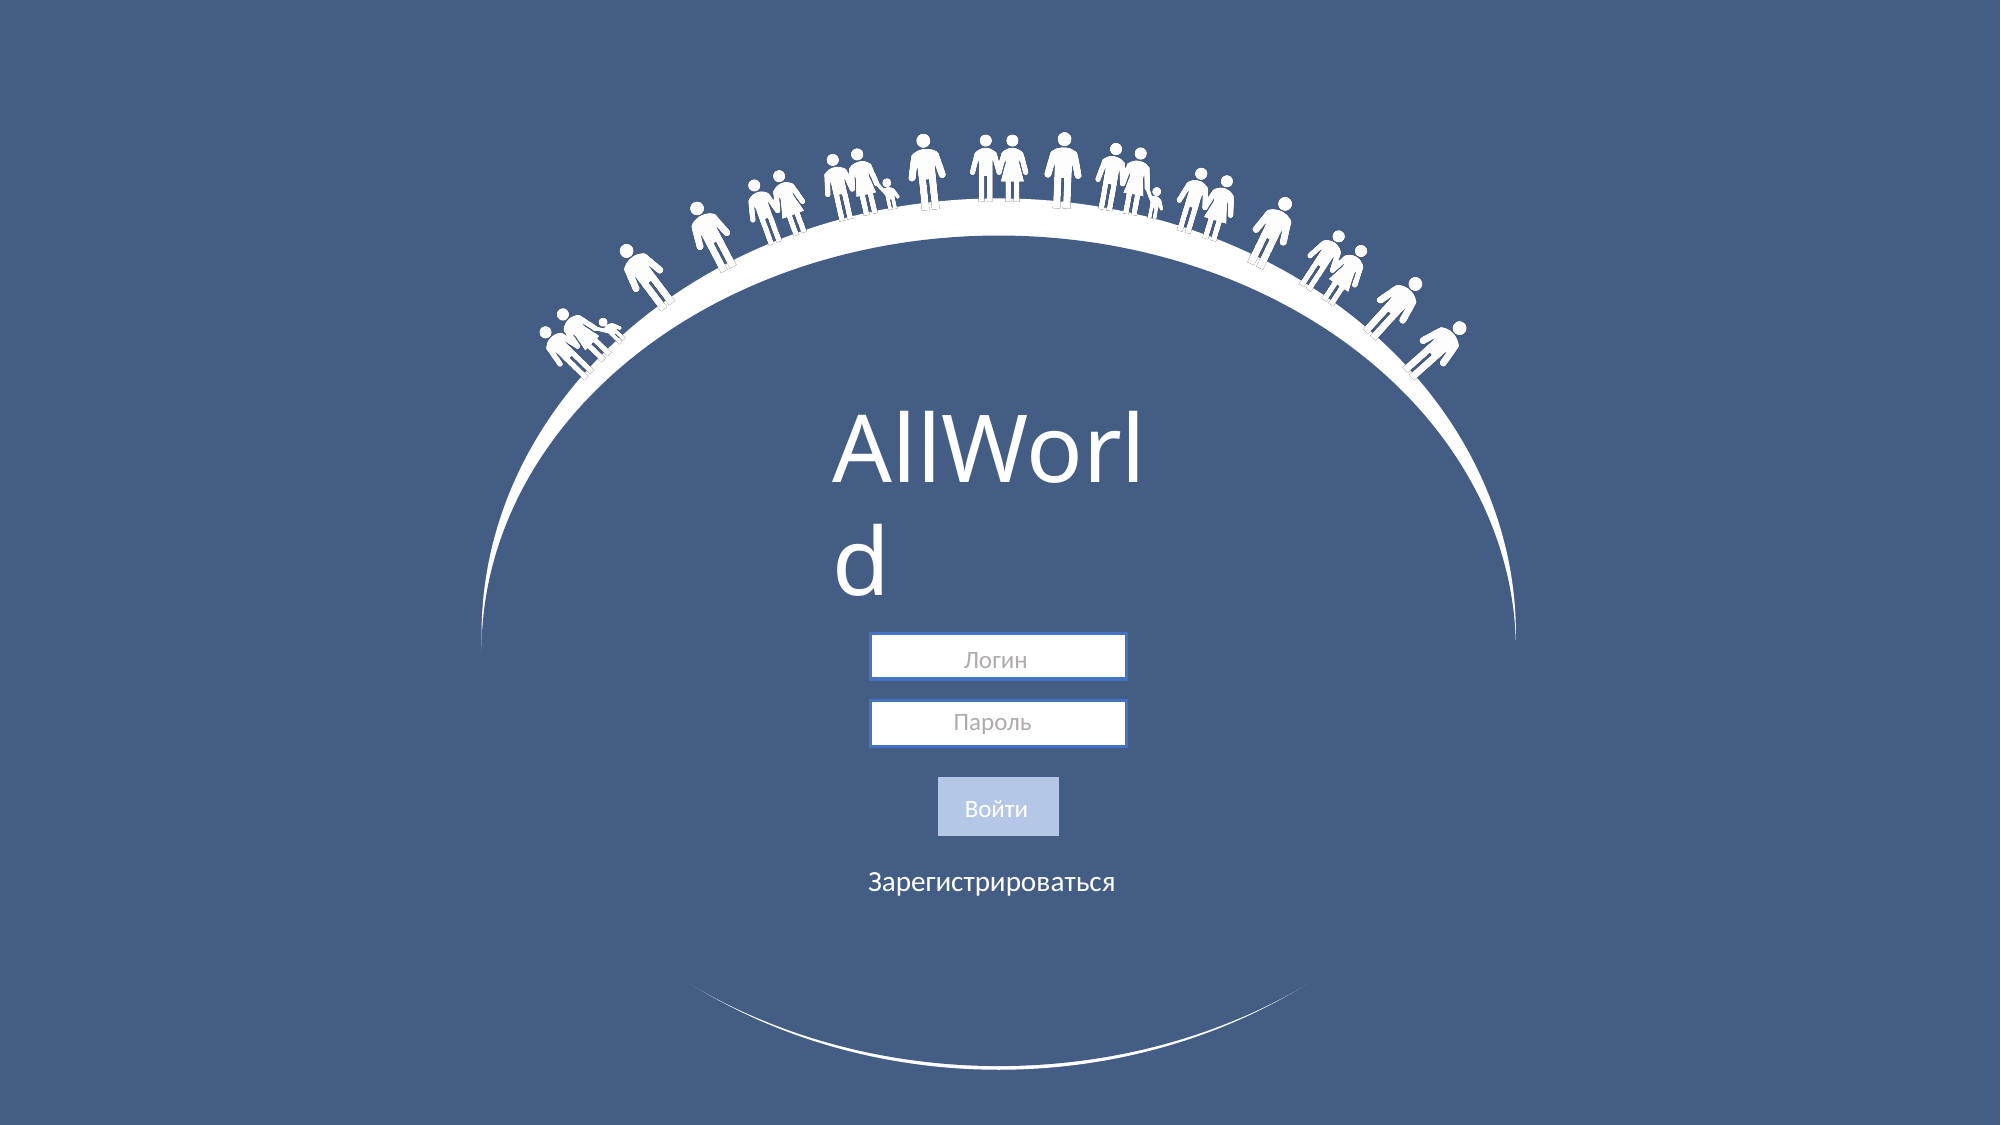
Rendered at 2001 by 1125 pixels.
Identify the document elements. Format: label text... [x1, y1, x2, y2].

text_box [870, 633, 1127, 680]
text_box AllWorld [818, 381, 1199, 622]
text_box [481, 235, 1516, 1067]
text_box [481, 377, 608, 633]
text_box Зарегистрироваться [853, 855, 1143, 905]
text_box Логин [949, 635, 1047, 681]
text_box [939, 778, 1058, 835]
text_box [1402, 389, 1516, 626]
text_box [735, 1004, 1272, 1070]
text_box [620, 208, 1397, 384]
text_box Пароль [939, 698, 1057, 743]
picture [524, 128, 1492, 405]
text_box [870, 700, 1127, 747]
